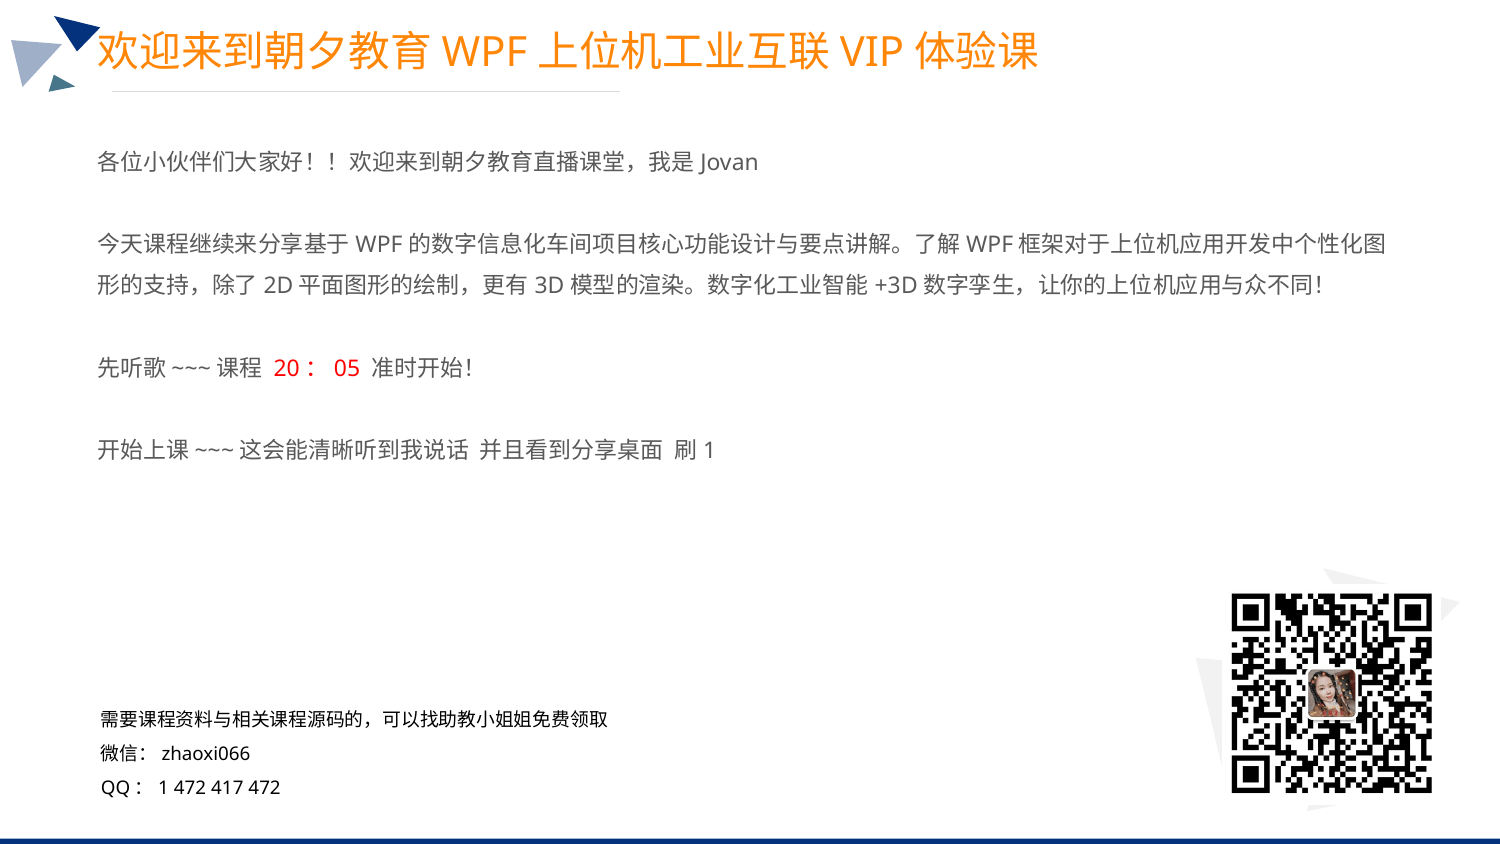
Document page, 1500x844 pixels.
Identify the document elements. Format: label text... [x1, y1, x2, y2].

picture [1222, 584, 1441, 805]
text_box 各位小伙伴们大家好！！欢迎来到朝夕教育直播课堂，我是Jovan 今天课程继续来分享基于WPF的数字信息化车间项目核心功能设计与要点讲解。了解WPF框架对于上位机应用开发中个性化图形的支持，除了2D平面图形的绘制，更有3D模型的渲染。数字化工业智能+3D数字孪生，让你的上位机应用与众不同！ 先听歌~~~课程 20：05 准时开始！ 开始上课~~~这会能清晰听到我说话 并且看到分享桌面 刷1 [82, 126, 1424, 471]
text_box 欢迎来到朝夕教育WPF上位机工业互联VIP体验课 [82, 17, 1055, 83]
text_box 需要课程资料与相关课程源码的，可以找助教小姐姐免费领取 微信：zhaoxi066 QQ：1 472 417 472 [86, 689, 623, 806]
